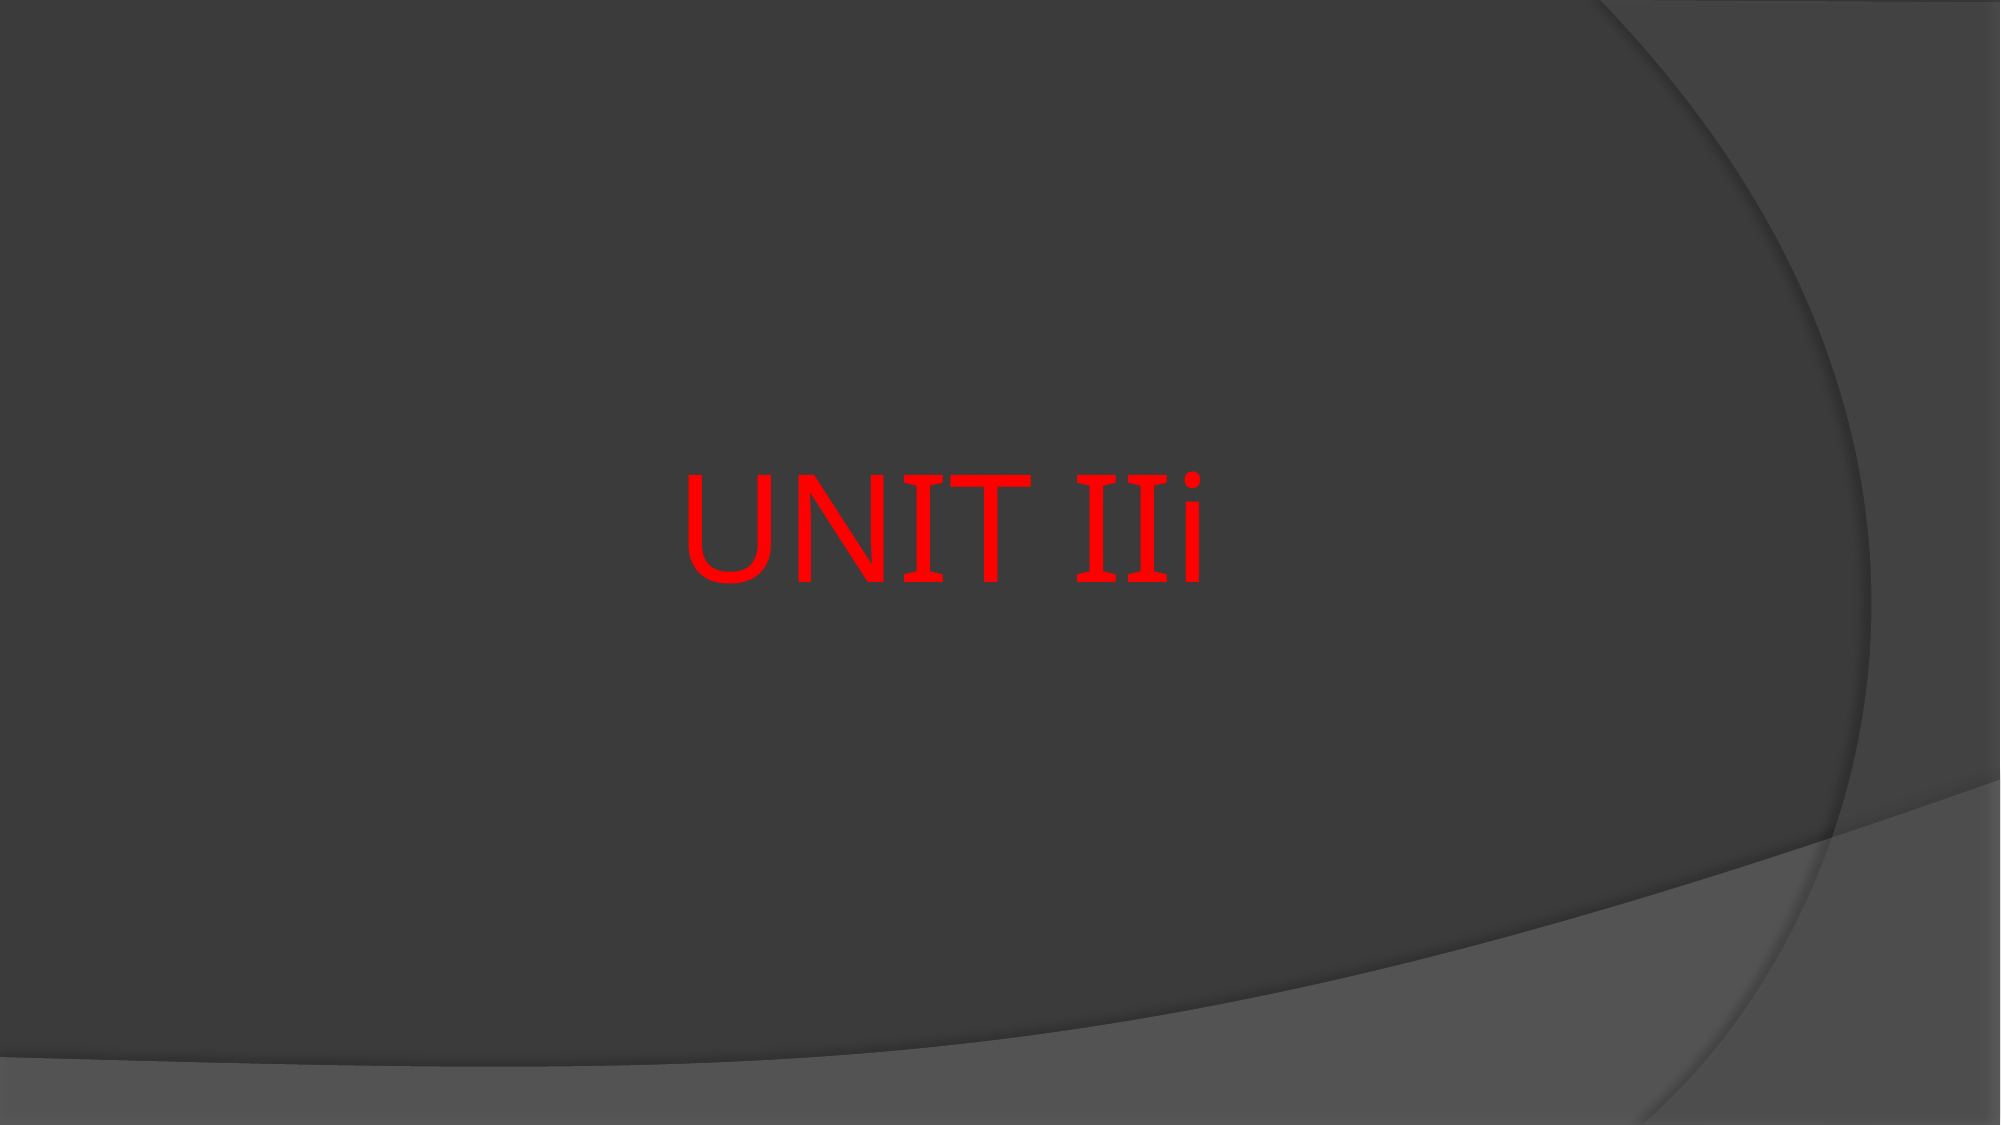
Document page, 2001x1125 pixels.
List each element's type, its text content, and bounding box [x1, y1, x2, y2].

title UNIT IIi [81, 413, 1807, 632]
